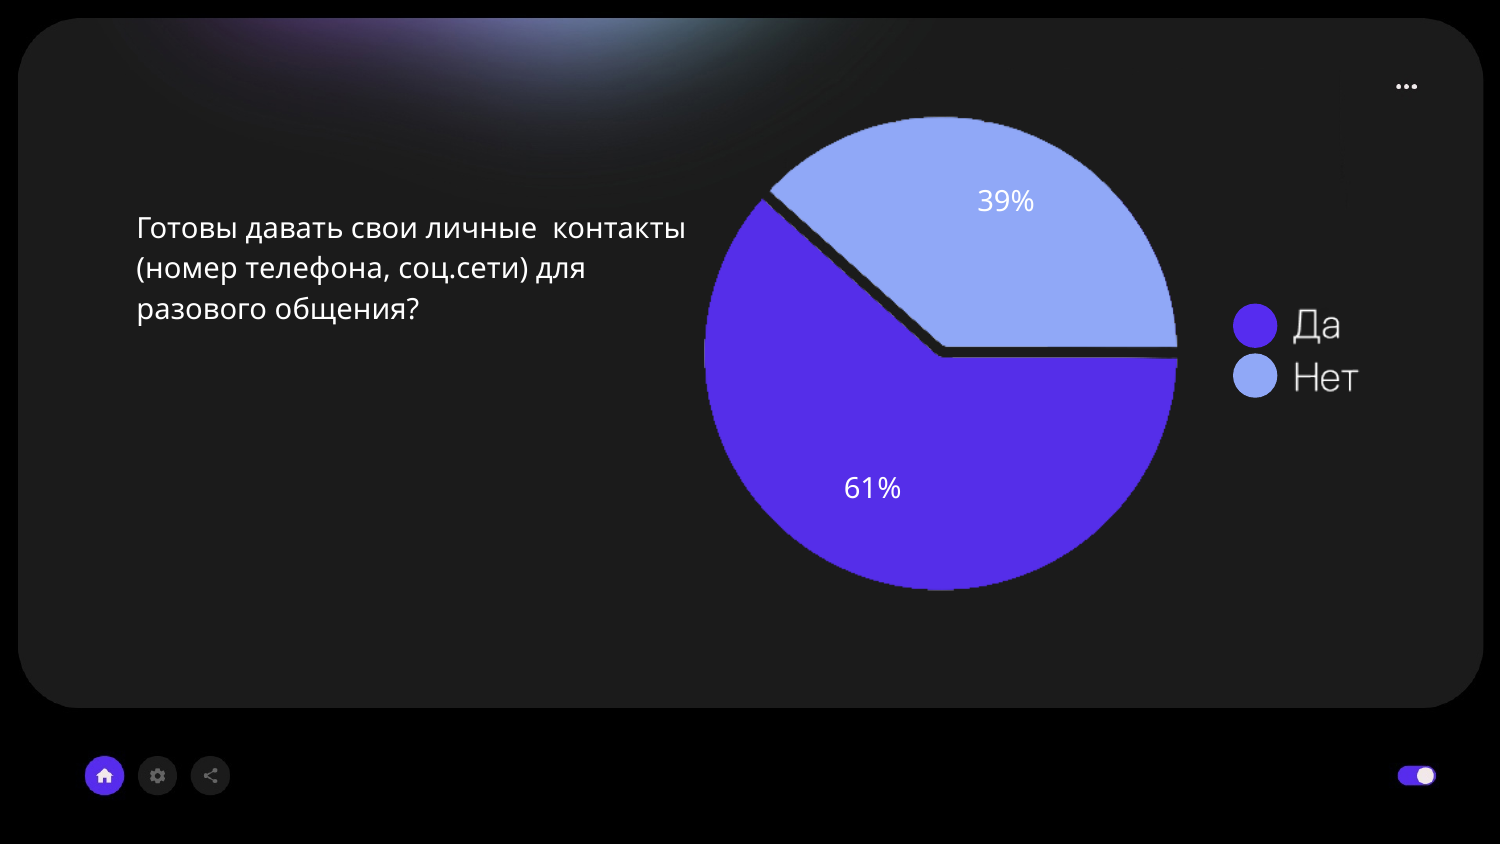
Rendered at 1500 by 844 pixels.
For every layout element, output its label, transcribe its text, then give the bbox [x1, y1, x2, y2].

list Готовы давать свои личные контакты (номер телефона, соц.сети) для разового общения? [121, 189, 705, 750]
picture [0, 0, 1500, 844]
